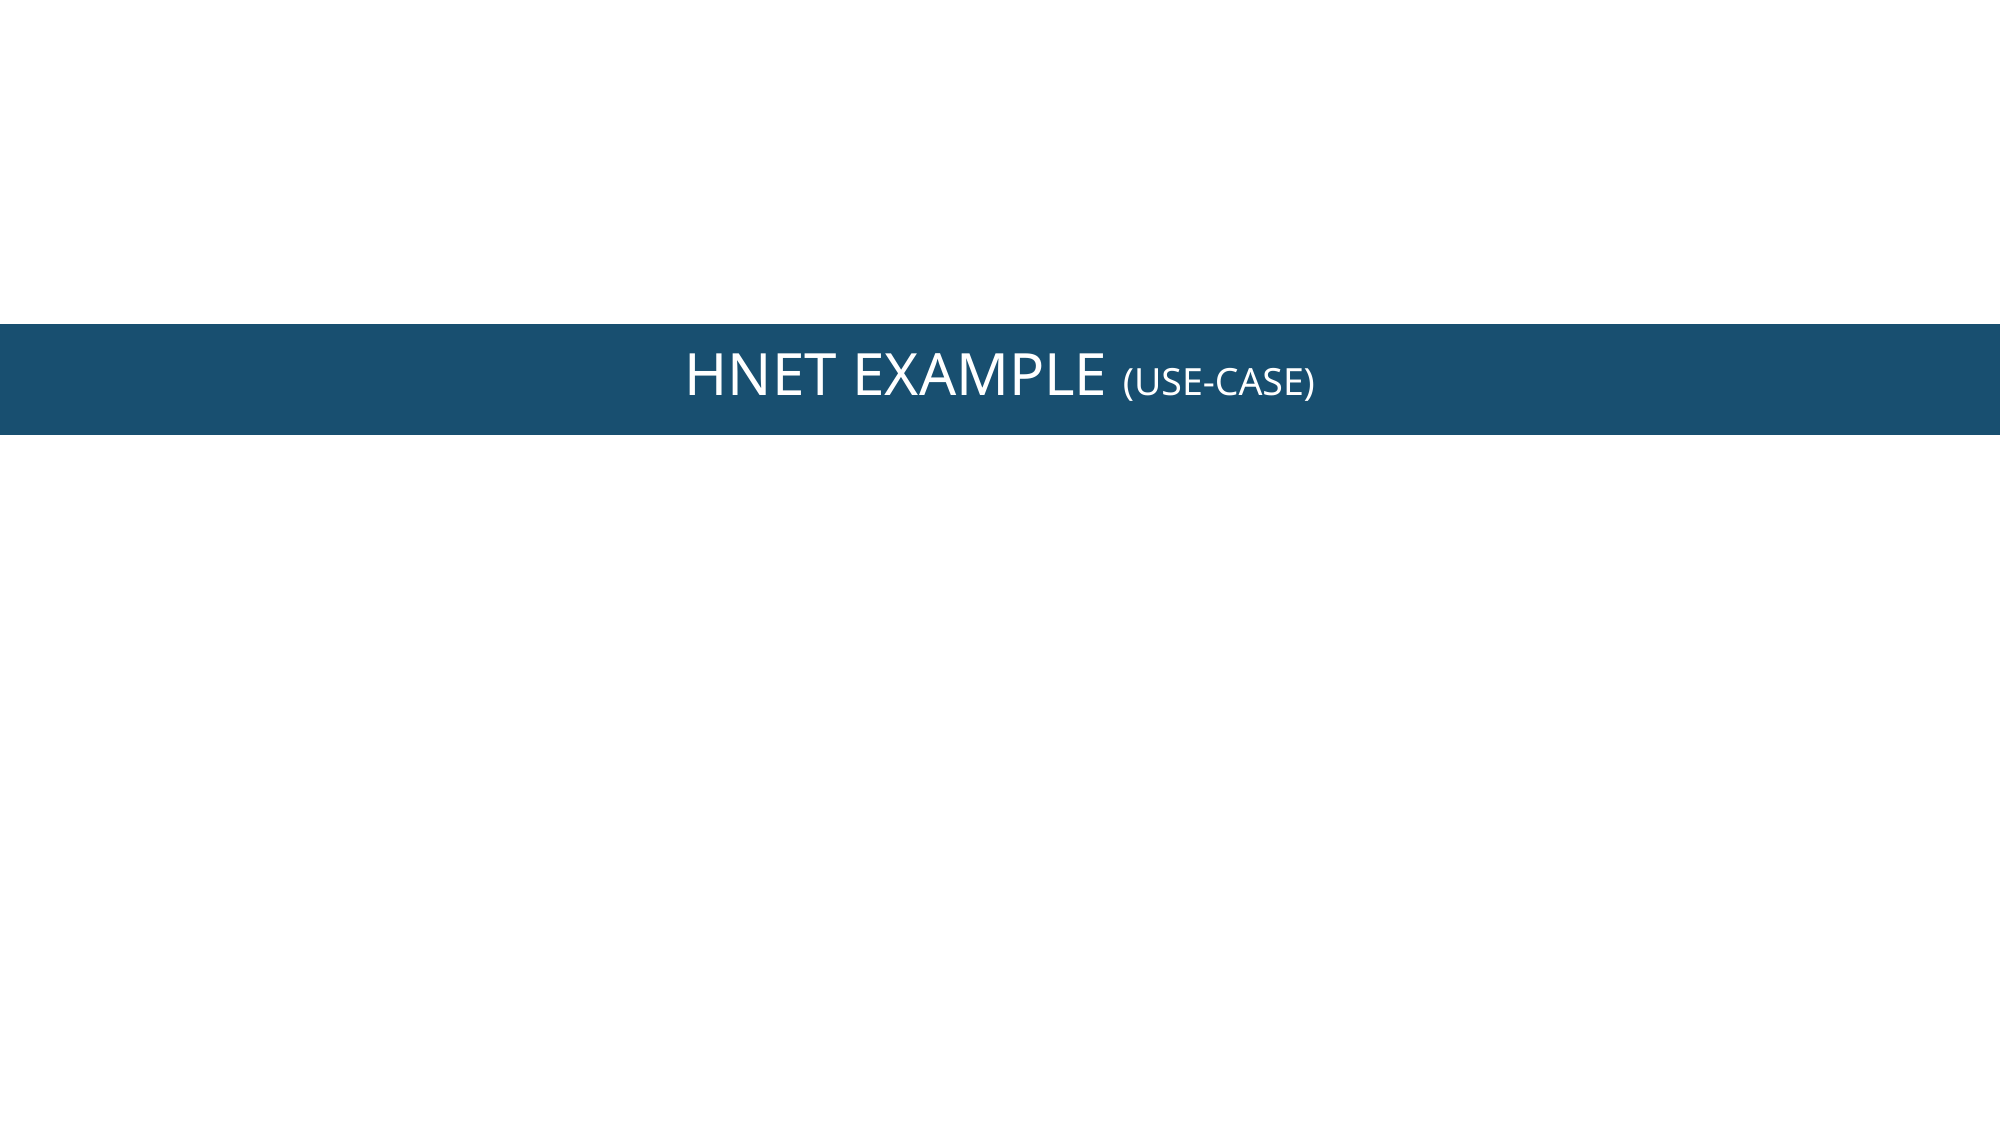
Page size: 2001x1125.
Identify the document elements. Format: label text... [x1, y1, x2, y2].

text_box [0, 324, 2000, 435]
title HNET EXAMPLE (USE-CASE) [137, 324, 1863, 428]
